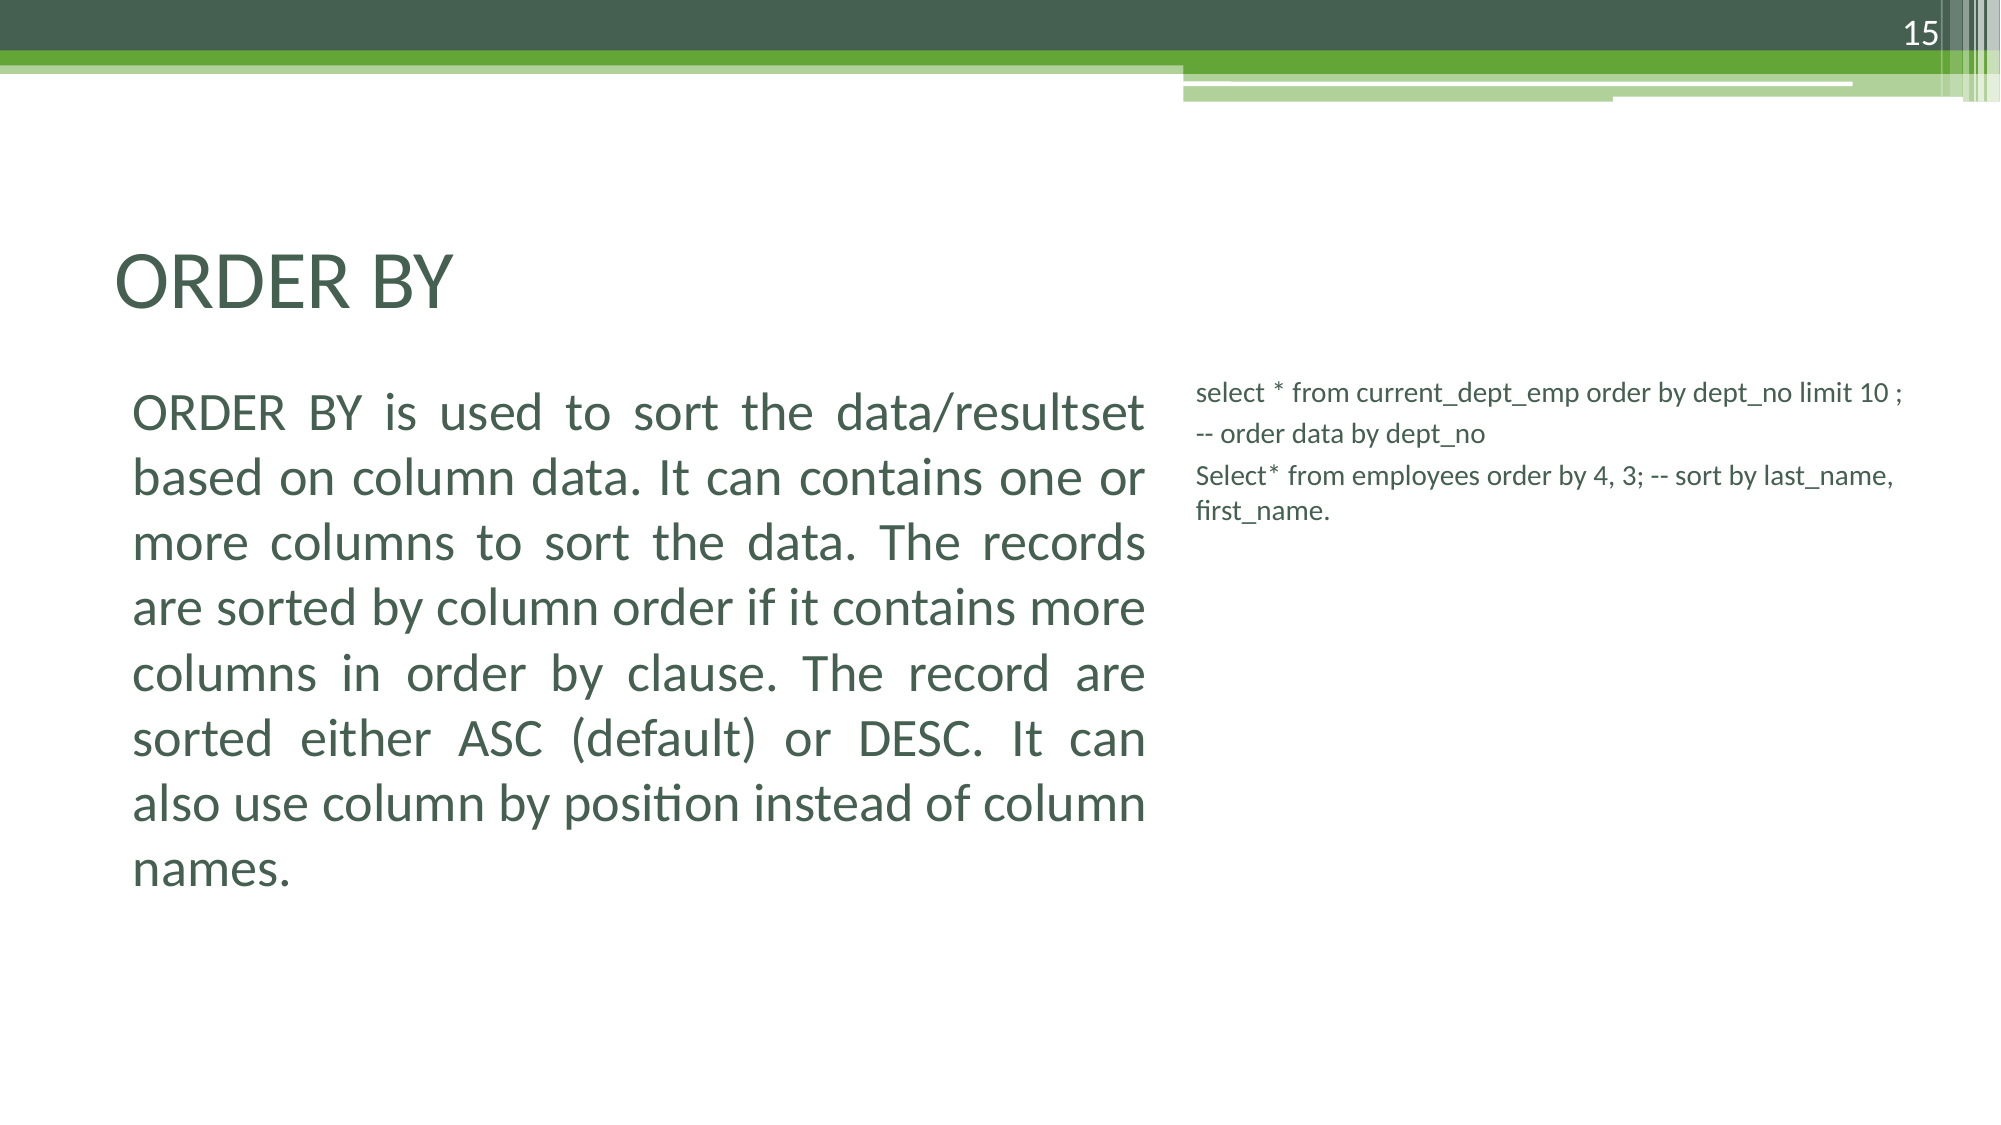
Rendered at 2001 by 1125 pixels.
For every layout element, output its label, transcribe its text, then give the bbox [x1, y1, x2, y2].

list ORDER BY is used to sort the data/resultset based on column data. It can contains one or more columns to sort the data. The records are sorted by column order if it contains more columns in order by clause. The record are sorted either ASC (default) or DESC. It can also use column by position instead of column names. [99, 368, 1164, 1079]
title ORDER BY [99, 187, 1900, 363]
text_box select * from current_dept_emp order by dept_no limit 10 ; -- order data by dept_no Select* from employees order by 4, 3; -- sort by last_name, first_name. [1163, 365, 2000, 1076]
slide_number 15 [1788, 0, 1955, 61]
